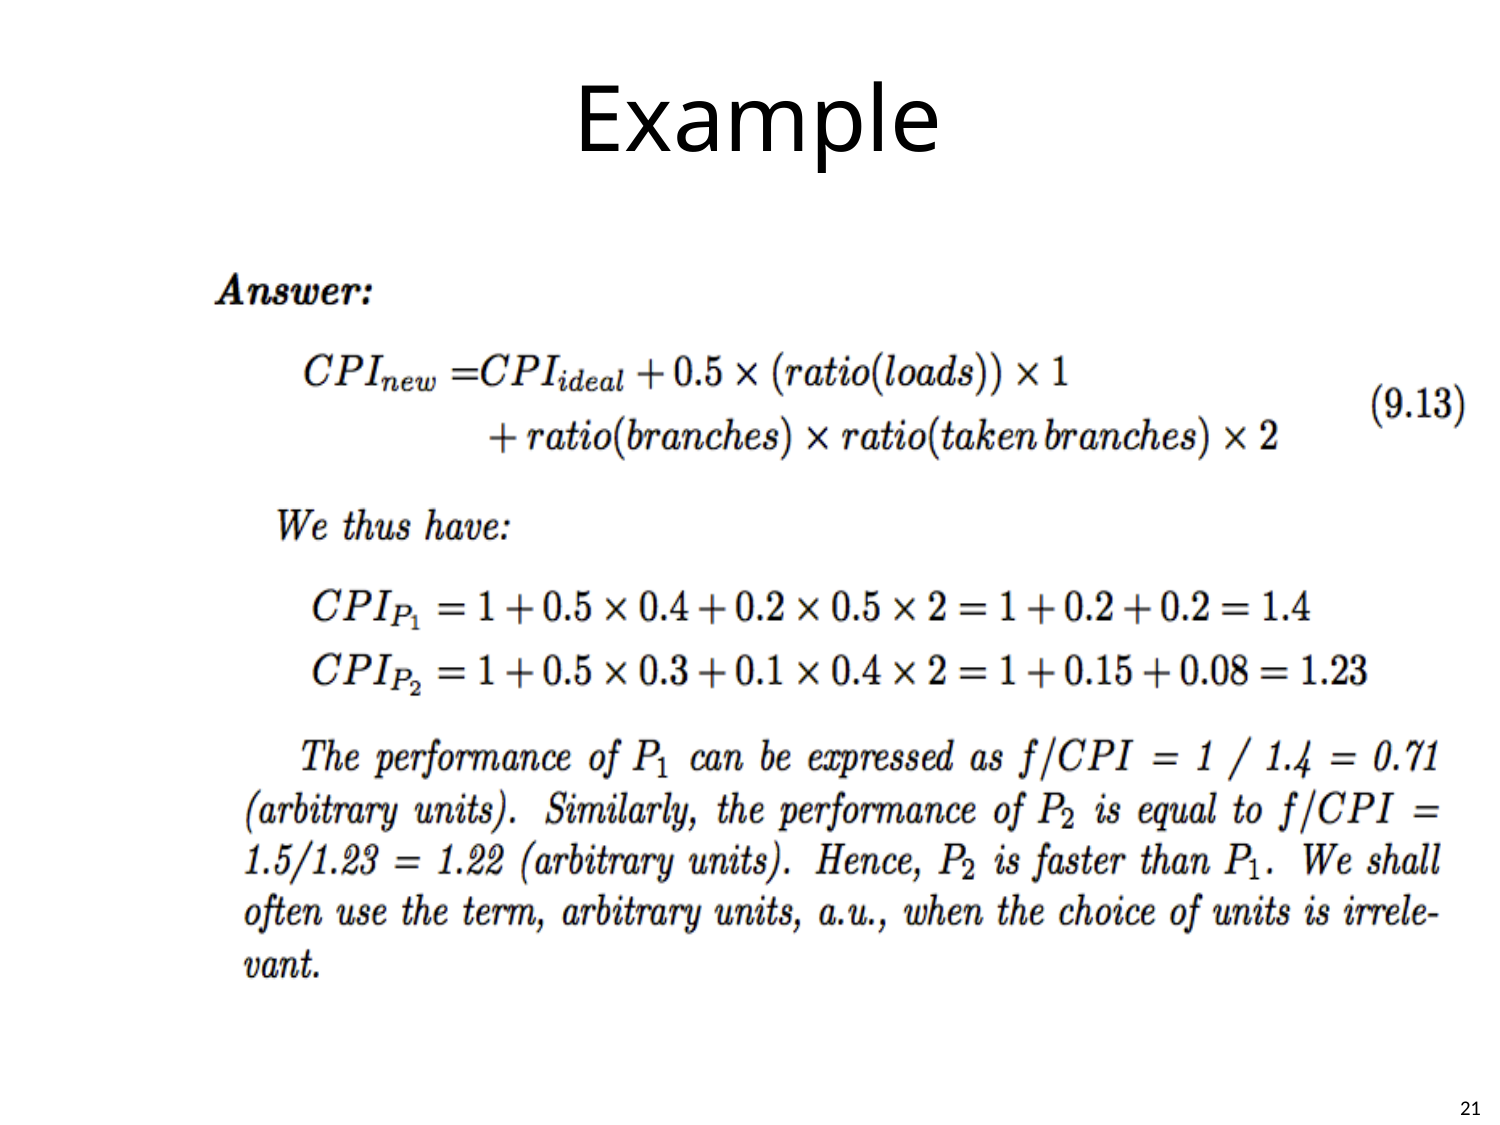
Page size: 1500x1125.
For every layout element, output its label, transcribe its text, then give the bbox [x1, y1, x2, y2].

picture [224, 714, 1465, 993]
picture [188, 271, 1489, 713]
title Example [150, 37, 1367, 192]
